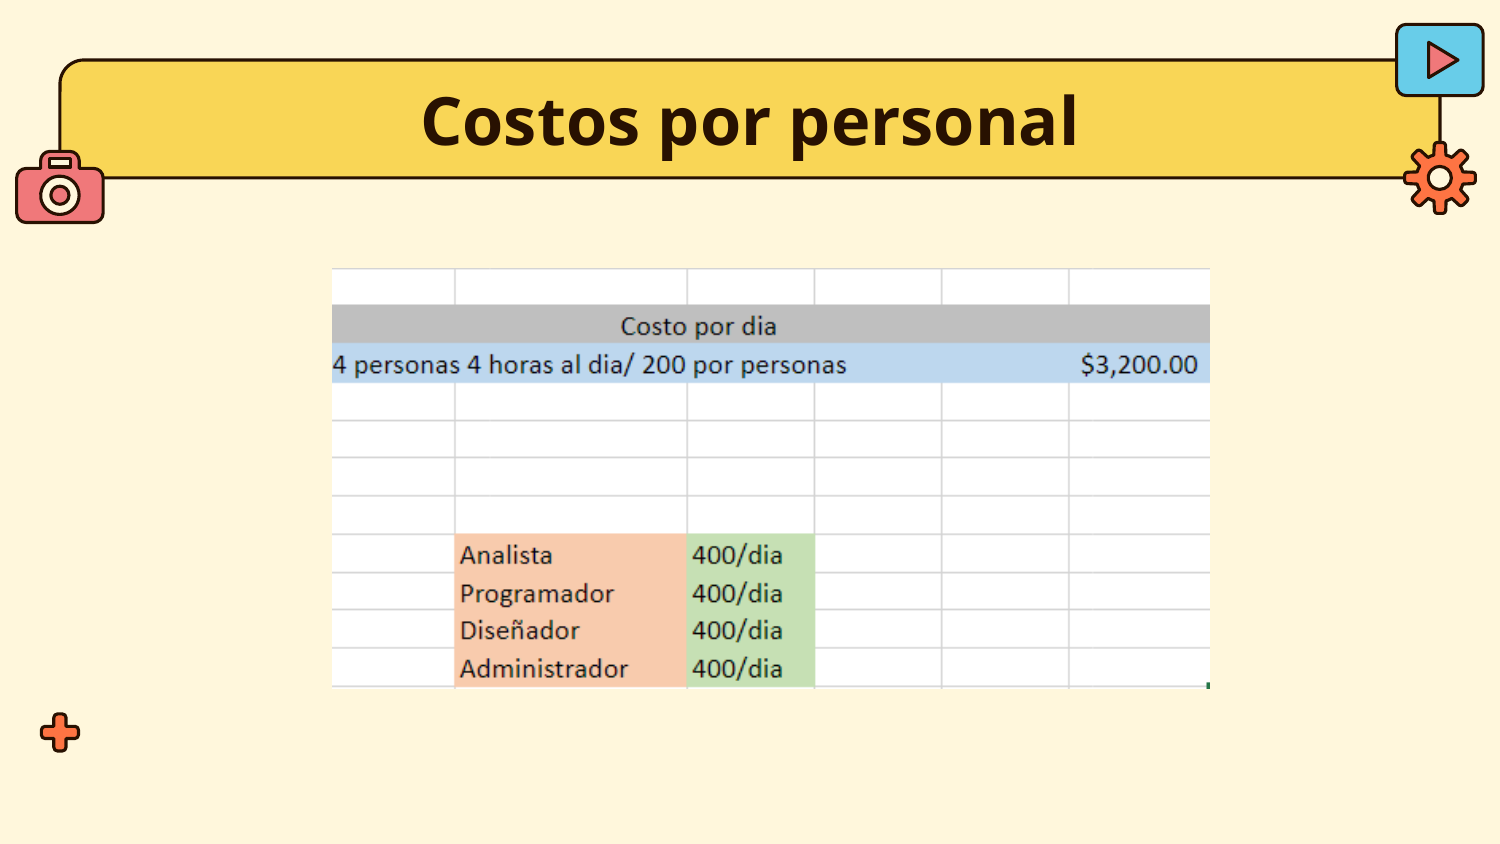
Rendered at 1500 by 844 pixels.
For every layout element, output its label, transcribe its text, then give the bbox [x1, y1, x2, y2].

picture [332, 268, 1211, 689]
title Costos por personal [118, 63, 1382, 161]
text_box [59, 59, 1440, 178]
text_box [1404, 142, 1476, 214]
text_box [1396, 24, 1484, 96]
text_box [41, 713, 79, 752]
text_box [16, 151, 104, 223]
